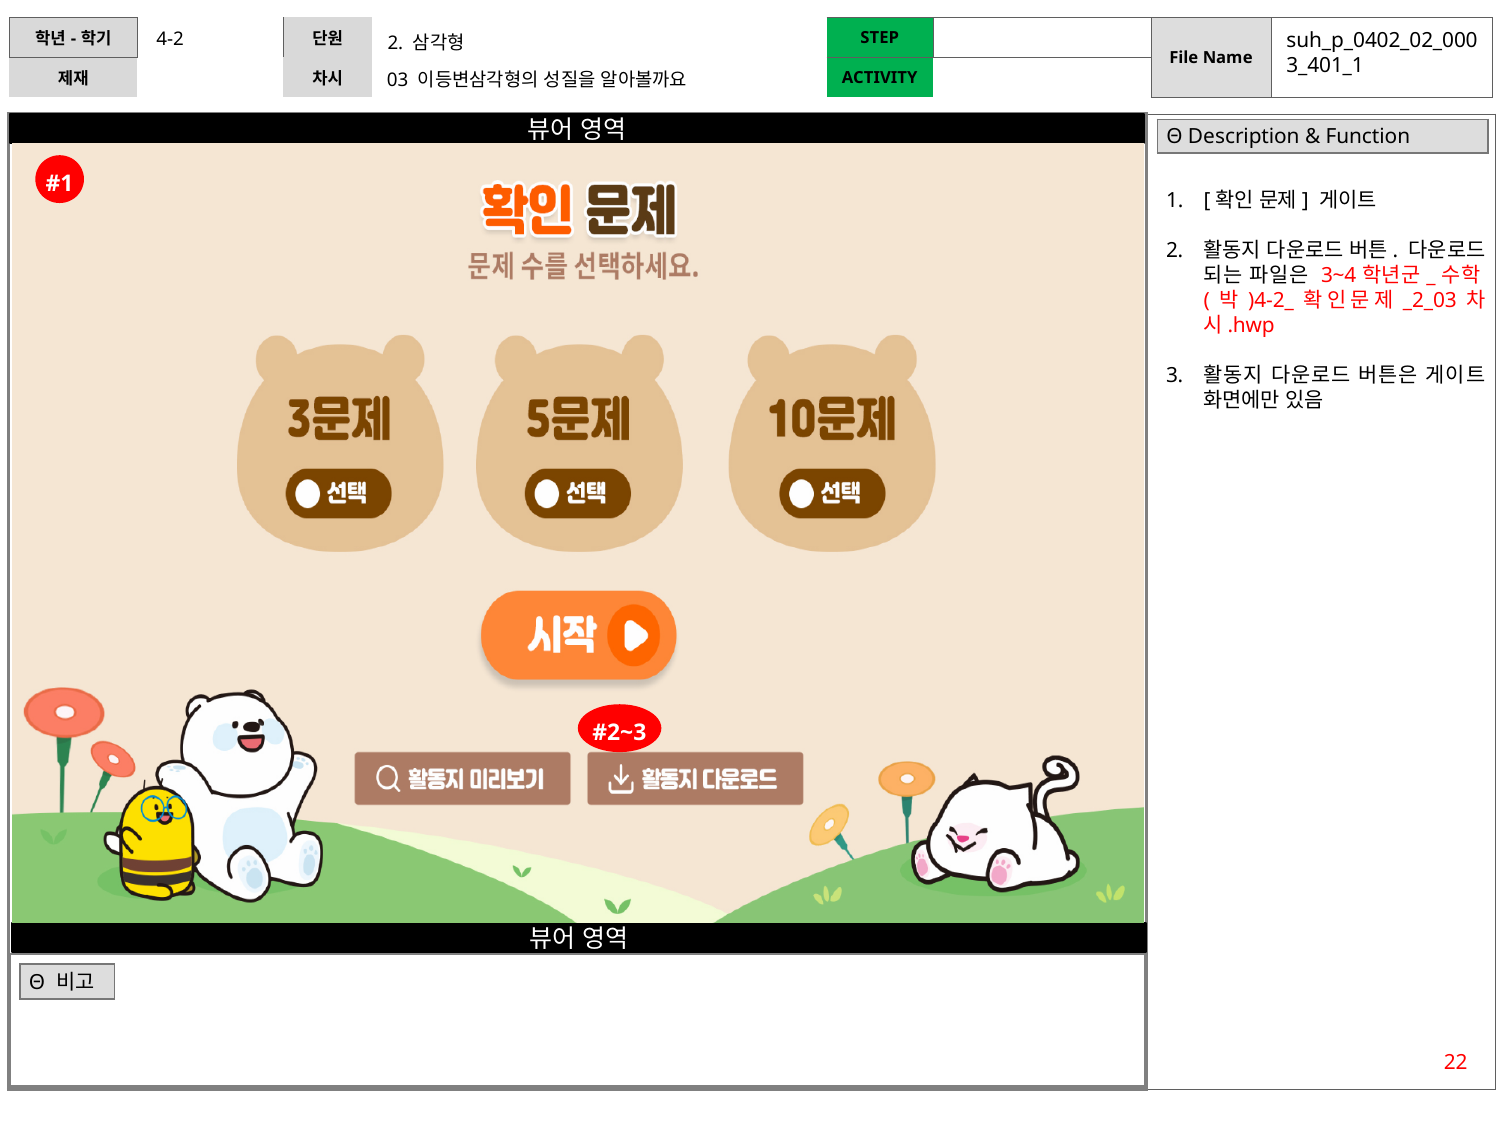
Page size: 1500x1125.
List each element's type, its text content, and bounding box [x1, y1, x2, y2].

table_header Θ Description & Function [1158, 120, 1487, 152]
text_box 4-2 [141, 18, 284, 55]
text_box 03 이등변삼각형의 성질을 알아볼까요 [372, 60, 821, 96]
text_box 2. 삼각형 [372, 23, 828, 48]
text_box suh_p_0402_02_0003_401_1 [1271, 18, 1500, 84]
text_box [확인 문제] 게이트 활동지 다운로드 버튼. 다운로드 되는 파일은 3~4학년군_수학(박)4-2_확인문제_2_03차시.hwp 활동지 다운로드 버튼은 게이트 화면에만 있음 [1151, 179, 1500, 594]
picture [11, 142, 1144, 923]
